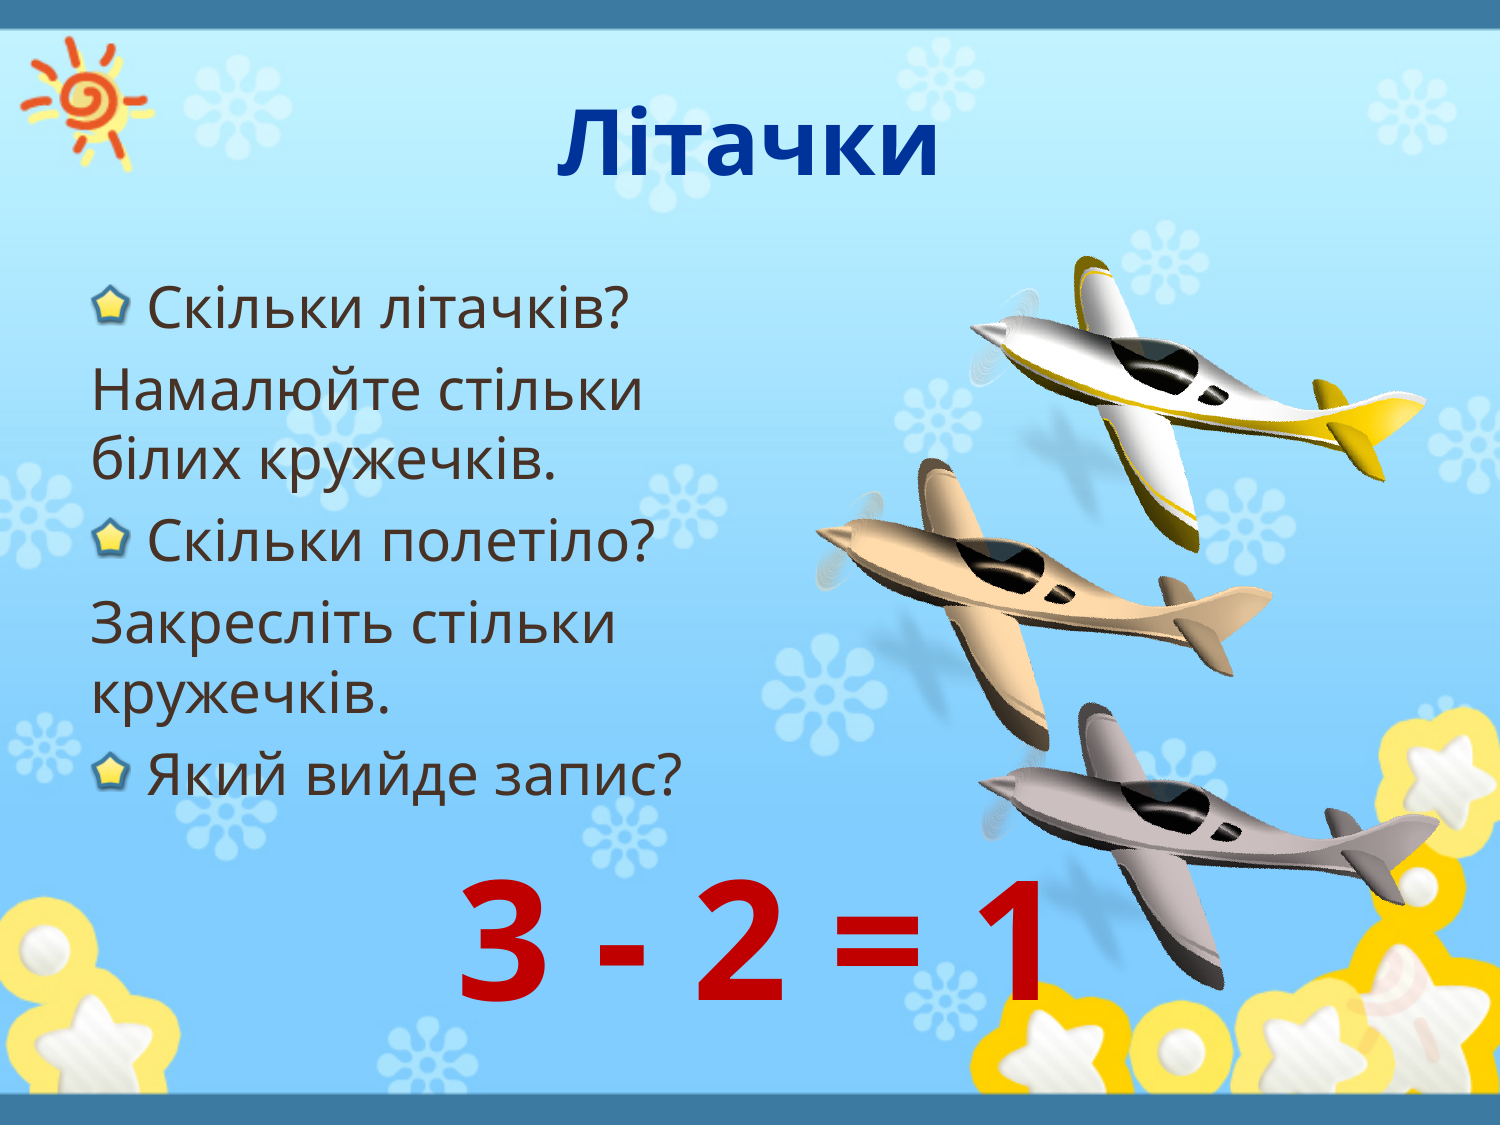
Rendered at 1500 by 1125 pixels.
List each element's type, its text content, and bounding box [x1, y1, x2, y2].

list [975, 174, 1402, 601]
title Літачки [75, 45, 1425, 233]
list Скільки літачків? Намалюйте стільки білих кружечків. Скільки полетіло? Закресліть стільки кружечків. Який вийде запис? [75, 262, 738, 1005]
picture [0, 0, 1500, 1125]
text_box 3 - 2 = 1 [441, 826, 979, 1041]
